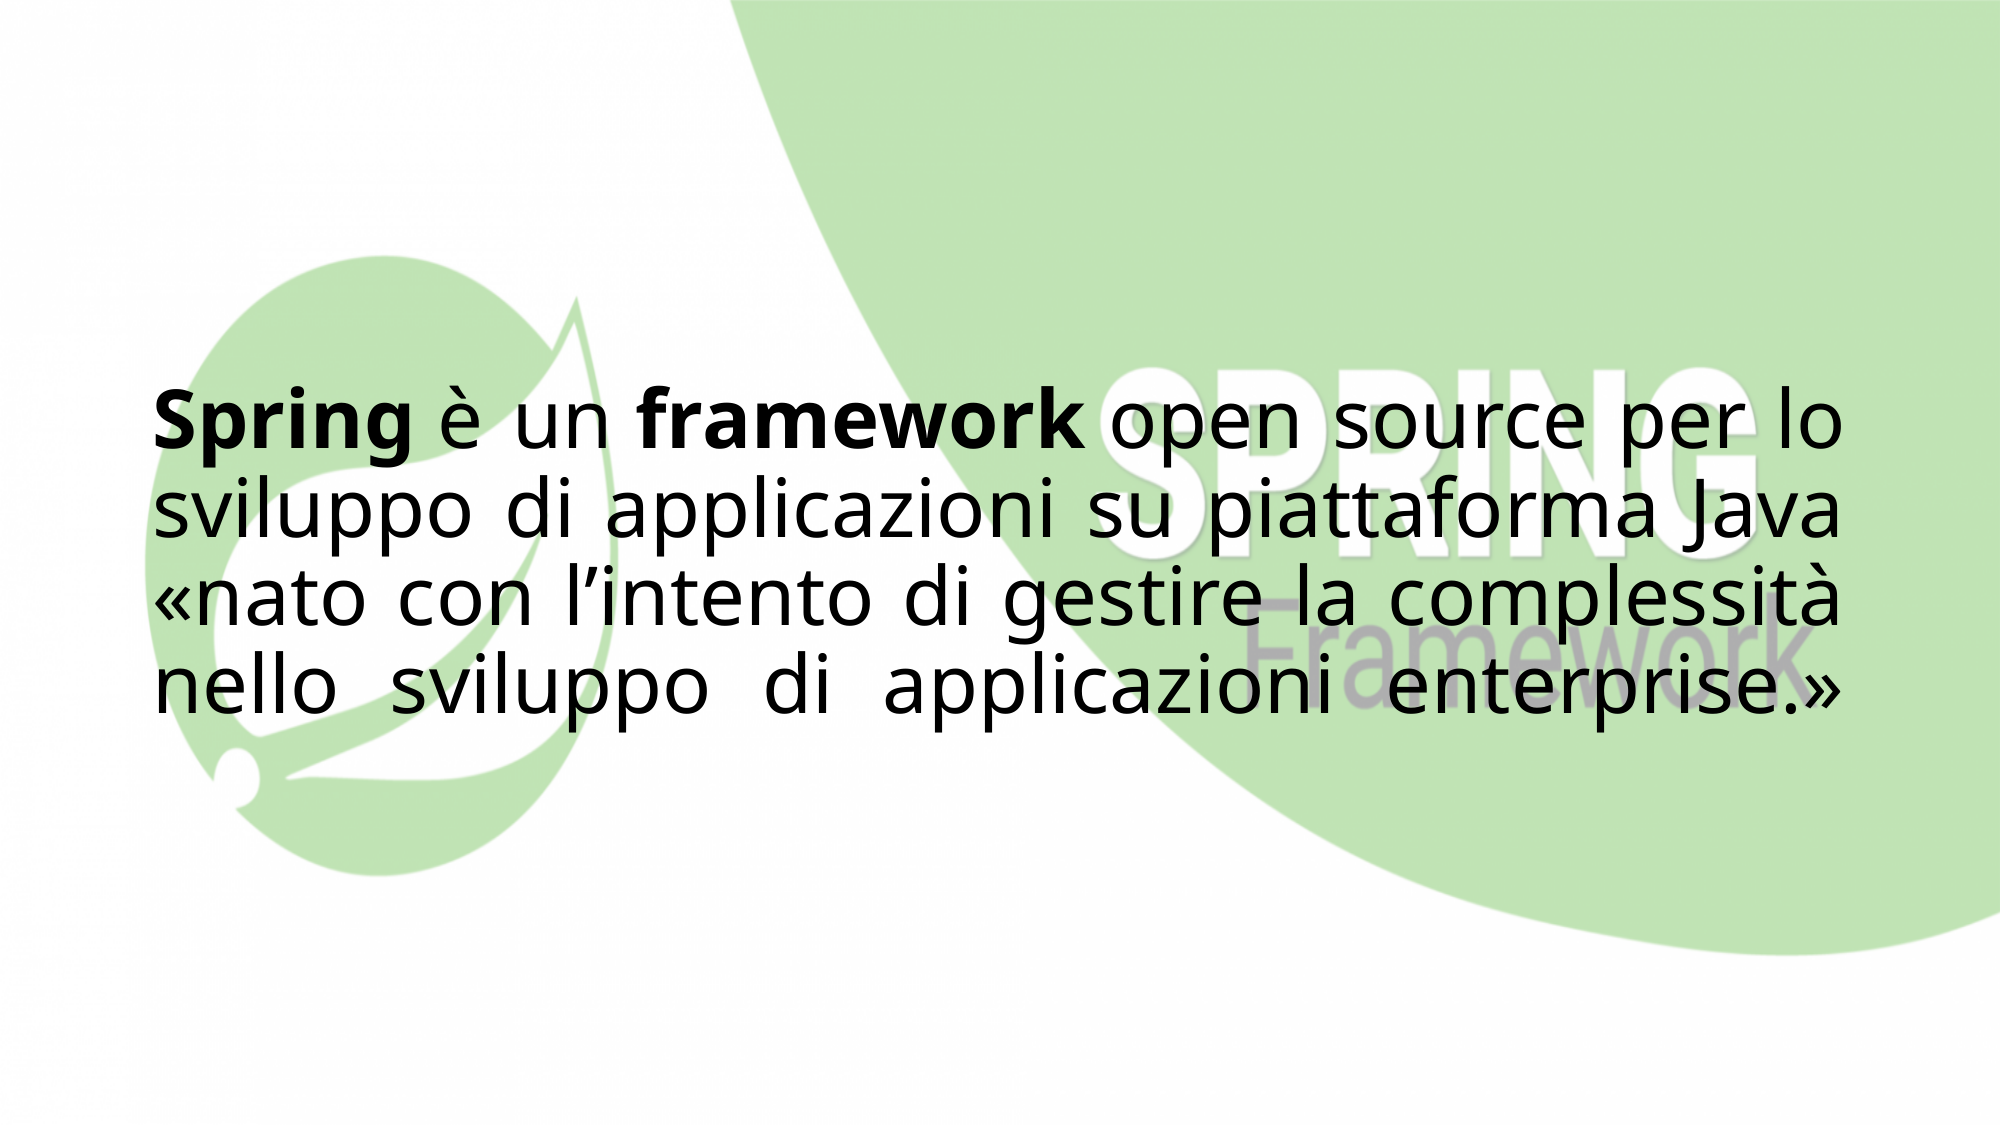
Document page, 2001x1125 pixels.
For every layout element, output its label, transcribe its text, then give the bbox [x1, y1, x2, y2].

title Spring è un framework open source per lo sviluppo di applicazioni su piattaforma Java «nato con l’intento di gestire la complessità nello sviluppo di applicazioni enterprise.» [137, 338, 1863, 870]
